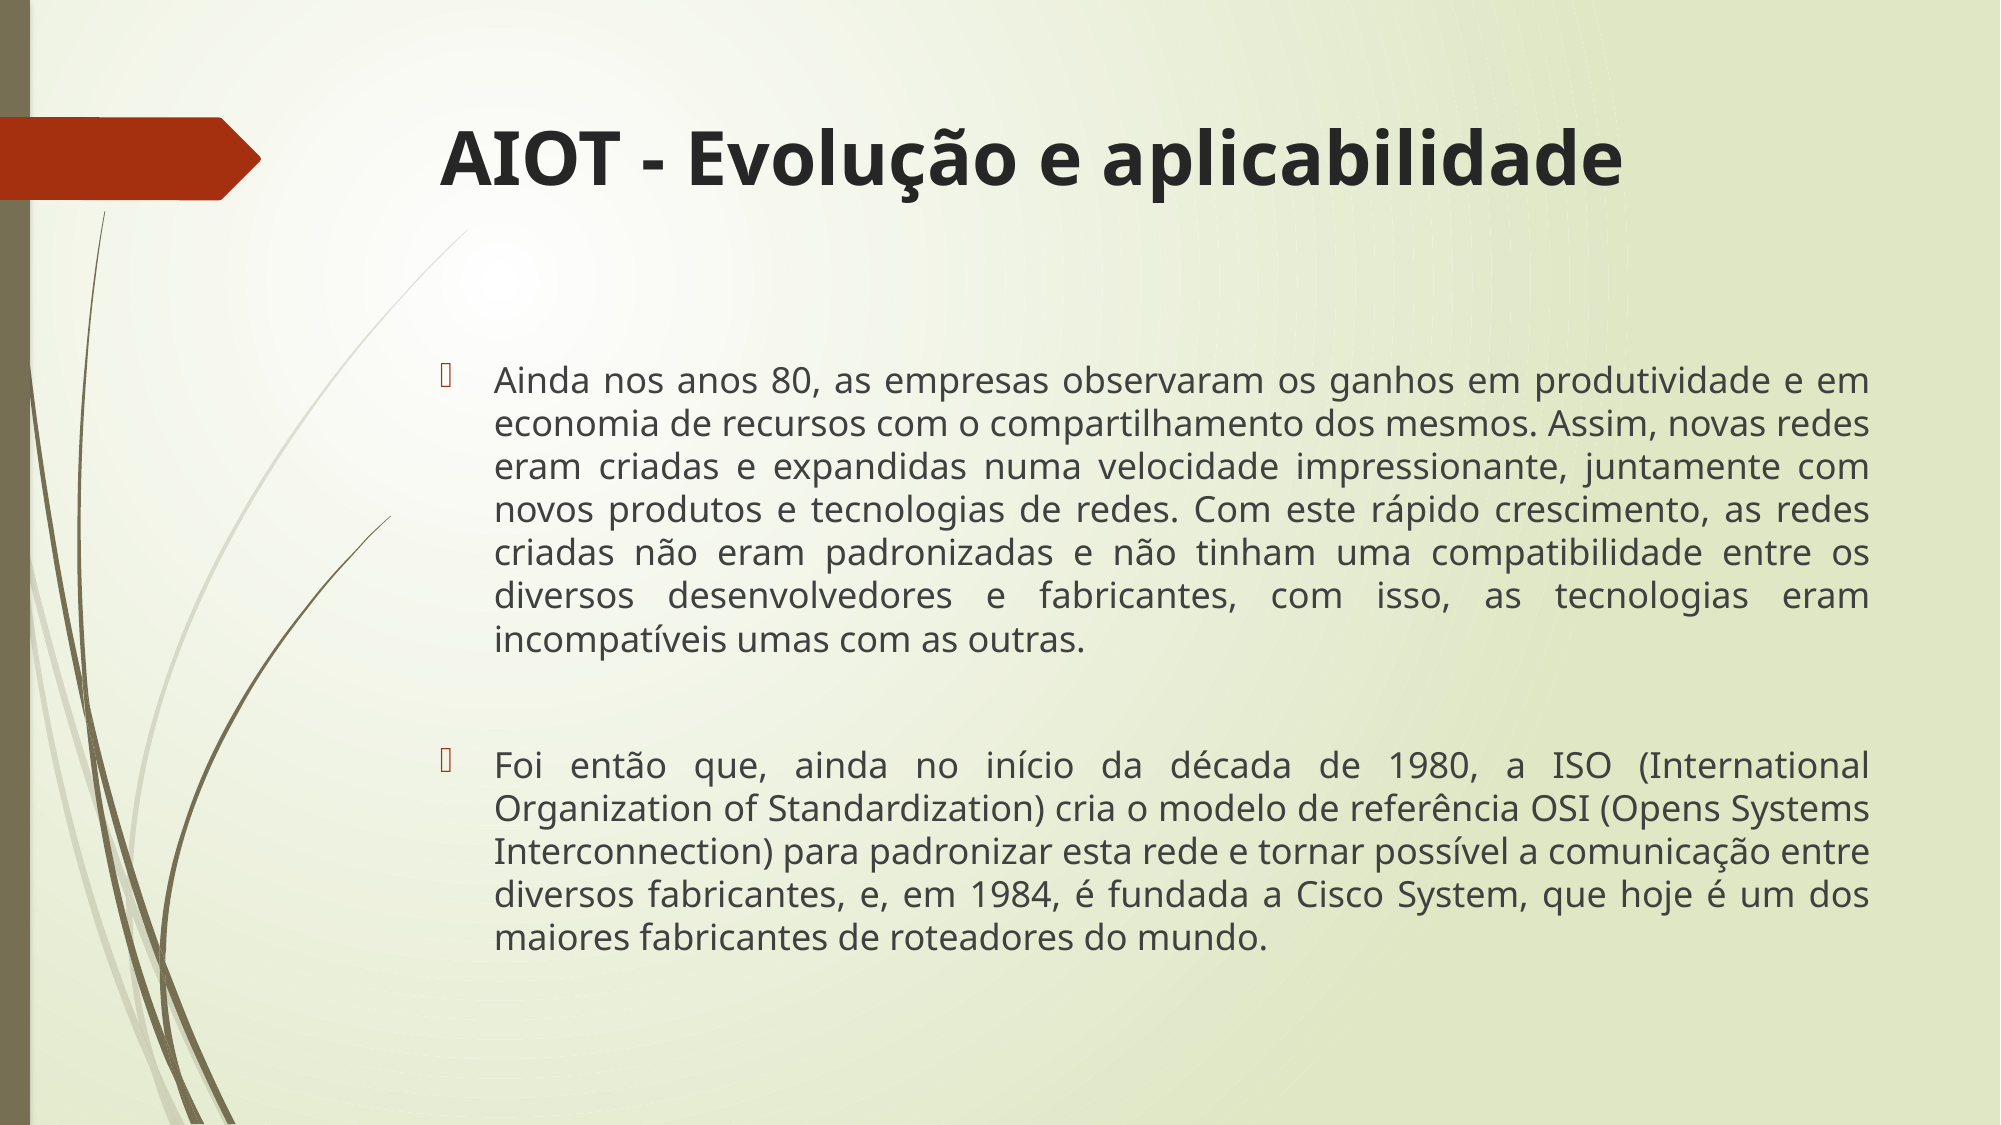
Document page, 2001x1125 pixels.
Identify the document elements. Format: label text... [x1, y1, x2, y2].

title AIOT - Evolução e aplicabilidade [425, 102, 1888, 313]
list Ainda nos anos 80, as empresas observaram os ganhos em produtividade e em economia de recursos com o compartilhamento dos mesmos. Assim, novas redes eram criadas e expandidas numa velocidade impressionante, juntamente com novos produtos e tecnologias de redes. Com este rápido crescimento, as redes criadas não eram padronizadas e não tinham uma compatibilidade entre os diversos desenvolvedores e fabricantes, com isso, as tecnologias eram incompatíveis umas com as outras. Foi então que, ainda no início da década de 1980, a ISO (International Organization of Standardization) cria o modelo de referência OSI (Opens Systems Interconnection) para padronizar esta rede e tornar possível a comunicação entre diversos fabricantes, e, em 1984, é fundada a Cisco System, que hoje é um dos maiores fabricantes de roteadores do mundo. [424, 350, 1888, 970]
